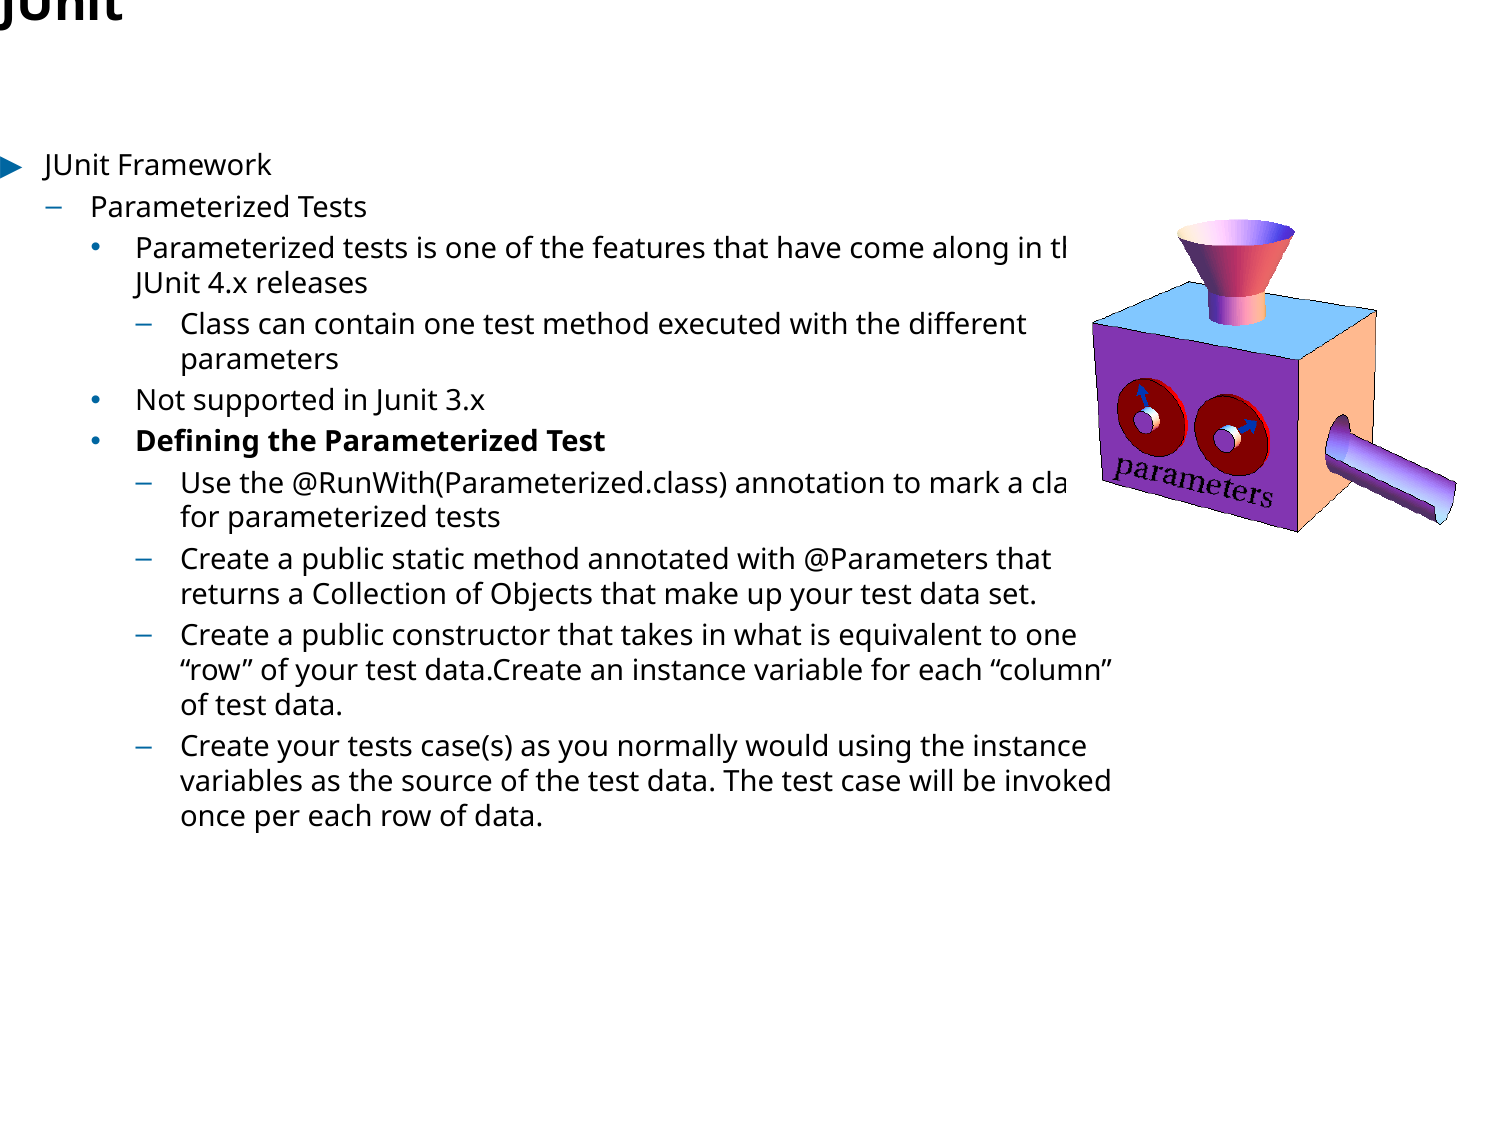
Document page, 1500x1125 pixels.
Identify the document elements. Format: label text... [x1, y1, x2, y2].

list JUnit Framework Parameterized Tests Parameterized tests is one of the features that have come along in the JUnit 4.x releases Class can contain one test method executed with the different parameters Not supported in Junit 3.x Defining the Parameterized Test Use the @RunWith(Parameterized.class) annotation to mark a class for parameterized tests Create a public static method annotated with @Parameters that returns a Collection of Objects that make up your test data set. Create a public constructor that takes in what is equivalent to one “row” of your test data.Create an instance variable for each “column” of test data. Create your tests case(s) as you normally would using the instance variables as the source of the test data. The test case will be invoked once per each row of data. [0, 146, 1125, 1025]
picture [1066, 199, 1500, 581]
title JUnit [0, 0, 1350, 150]
